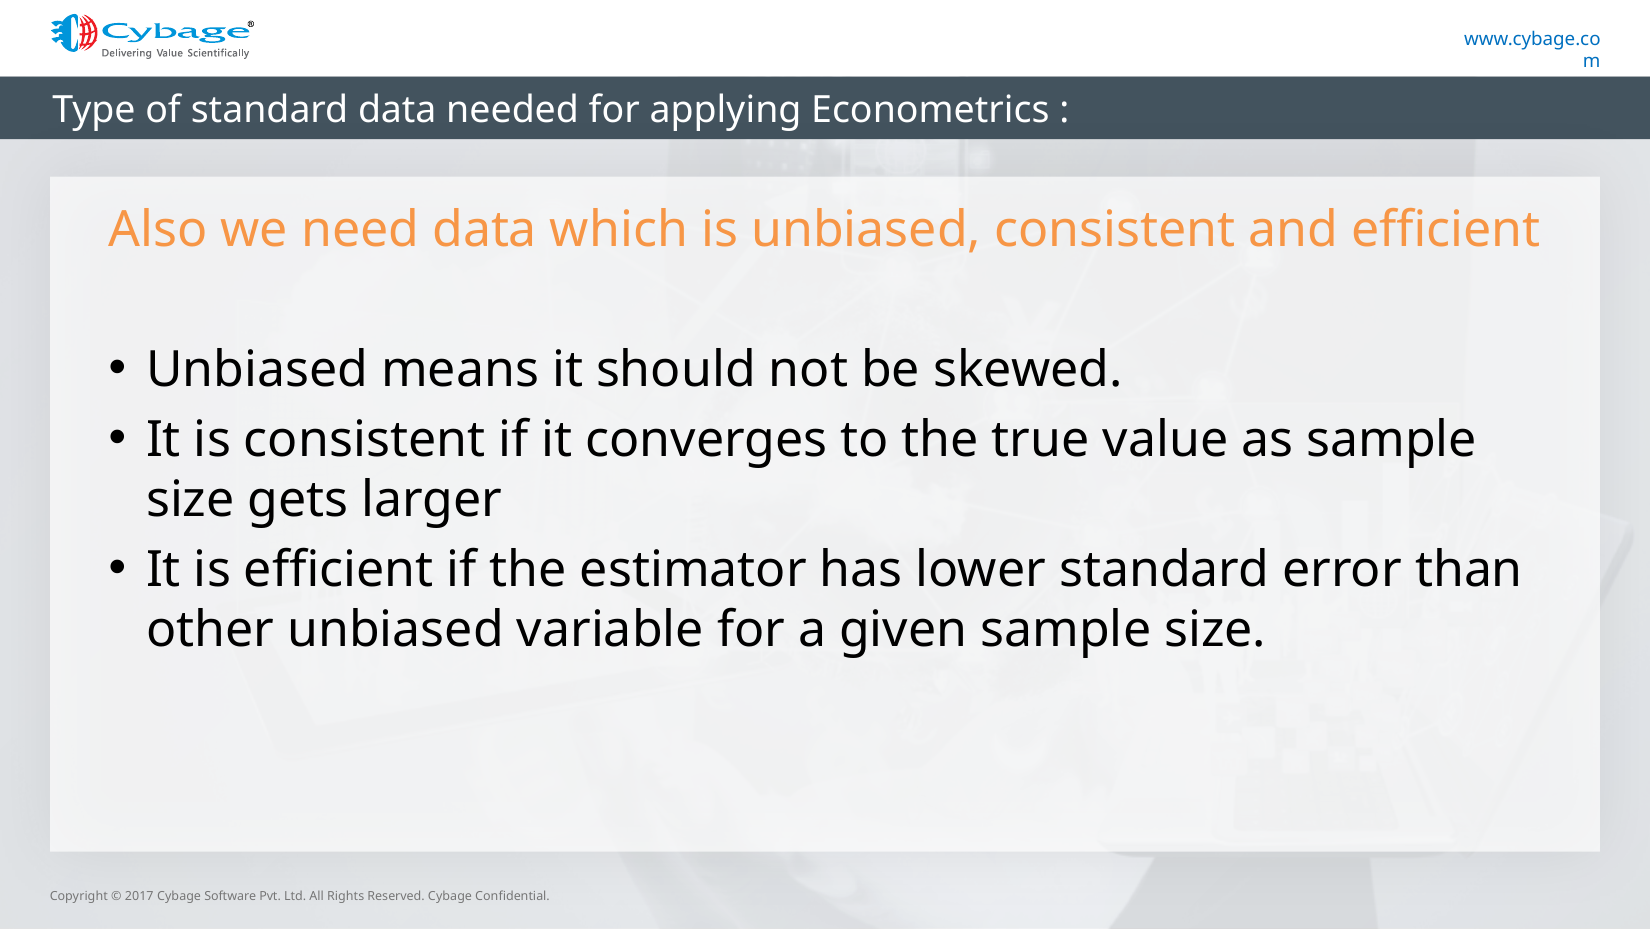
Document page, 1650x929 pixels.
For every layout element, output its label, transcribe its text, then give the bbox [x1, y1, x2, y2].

title Type of standard data needed for applying Econometrics : [37, 75, 1228, 140]
list Also we need data which is unbiased, consistent and efficient Unbiased means it should not be skewed. It is consistent if it converges to the true value as sample size gets larger It is efficient if the estimator has lower standard error than other unbiased variable for a given sample size. [75, 189, 1575, 782]
